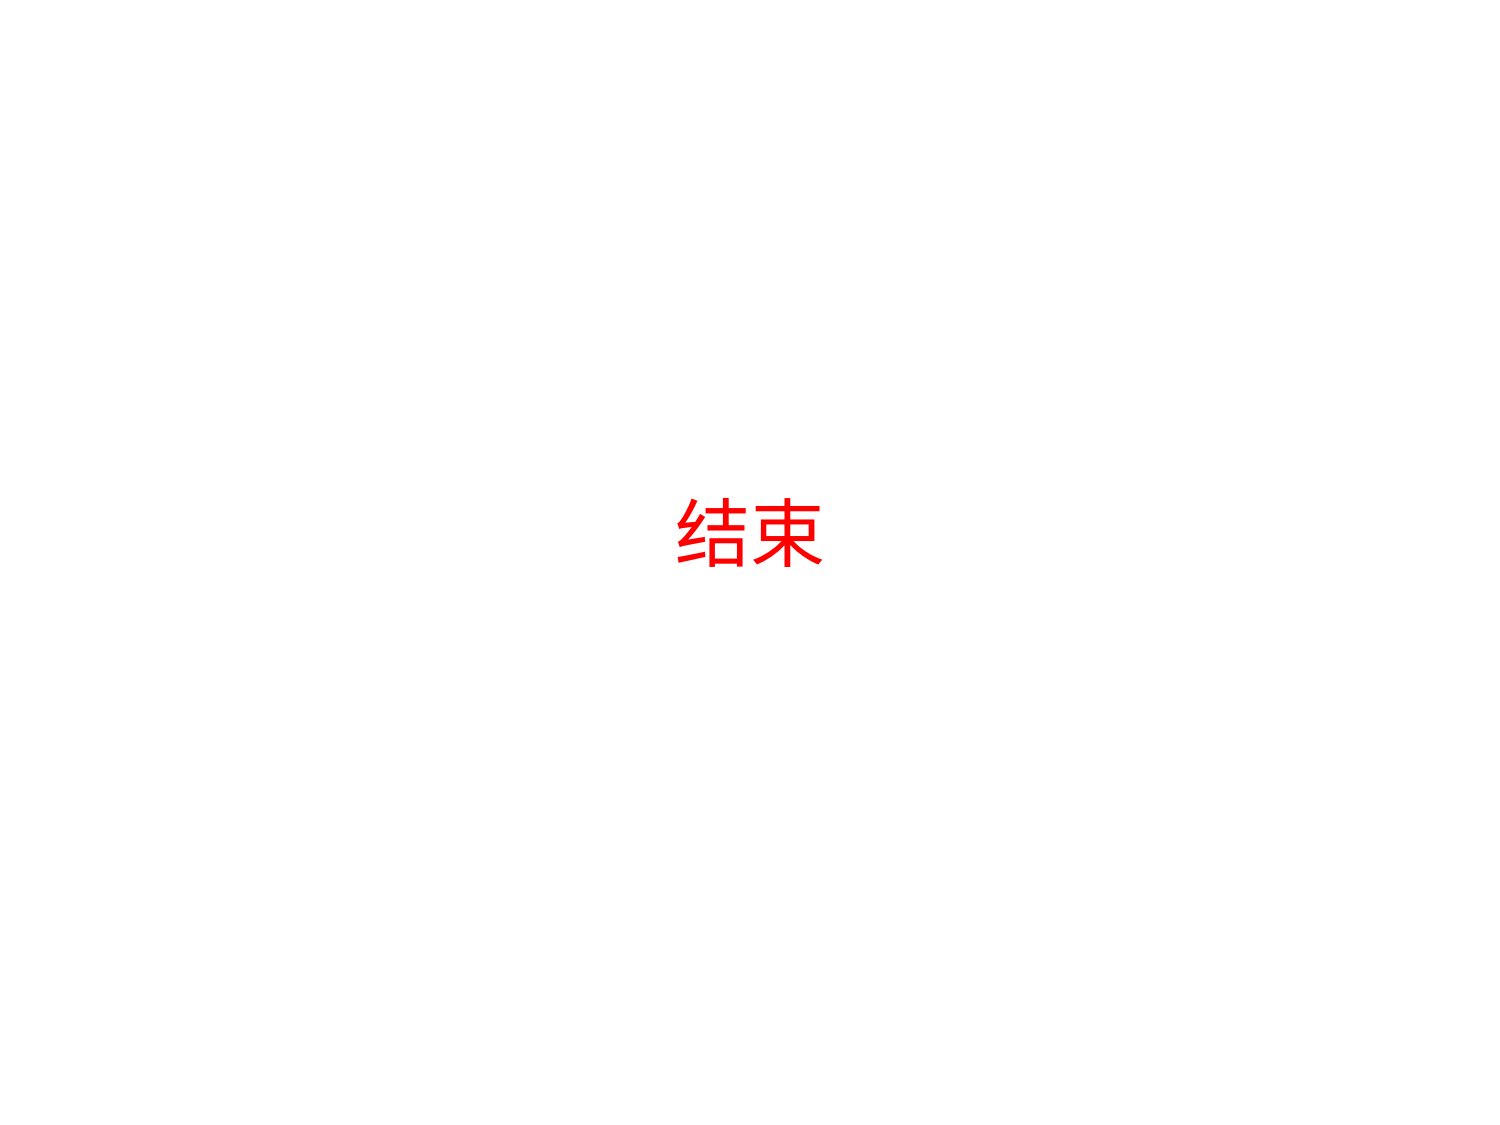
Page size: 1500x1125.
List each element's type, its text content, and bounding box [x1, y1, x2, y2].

title 结束 [0, 437, 1500, 626]
